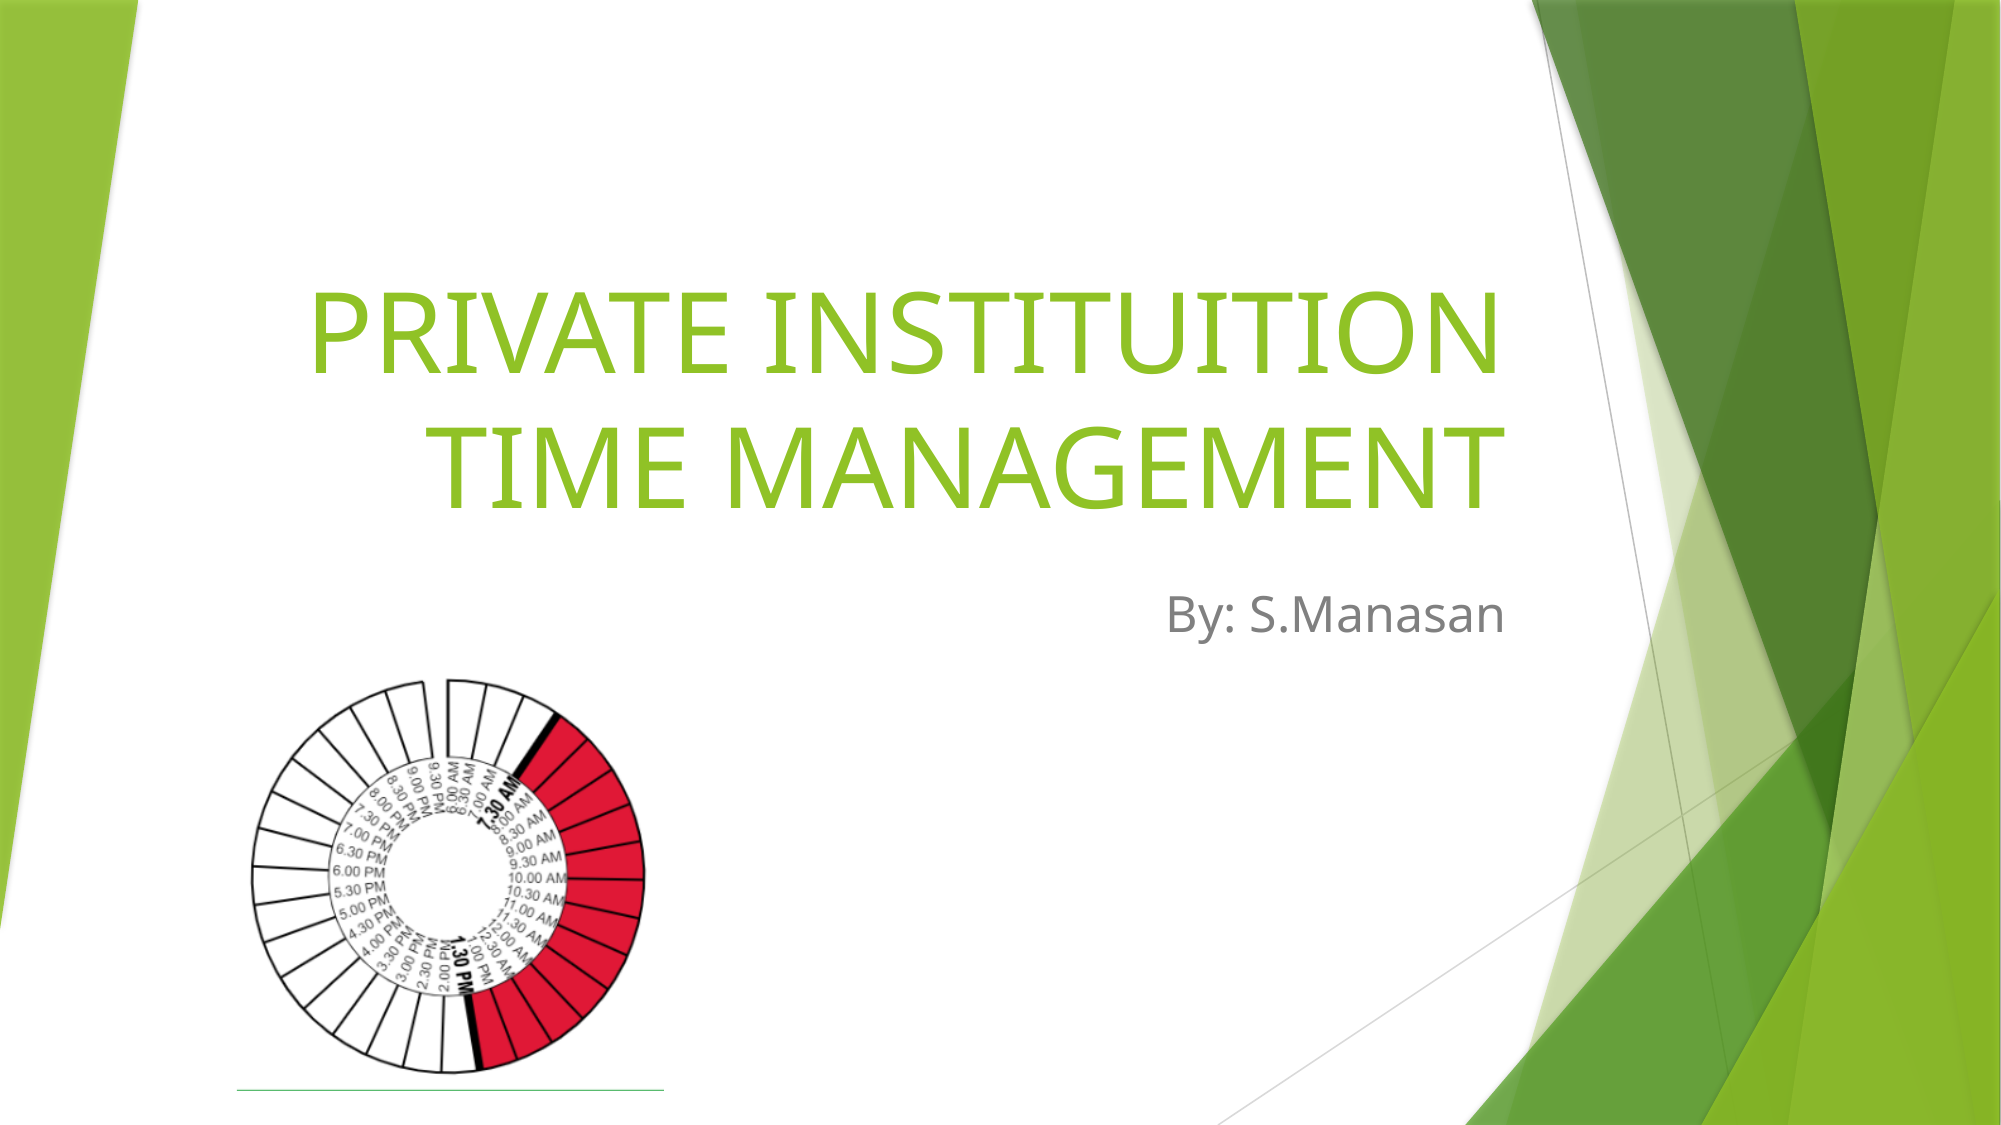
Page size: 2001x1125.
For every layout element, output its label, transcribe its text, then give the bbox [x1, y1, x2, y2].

title PRIVATE INSTITUITION TIME MANAGEMENT [247, 268, 1522, 539]
subtitle By: S.Manasan [247, 574, 1522, 755]
picture [236, 649, 665, 1091]
